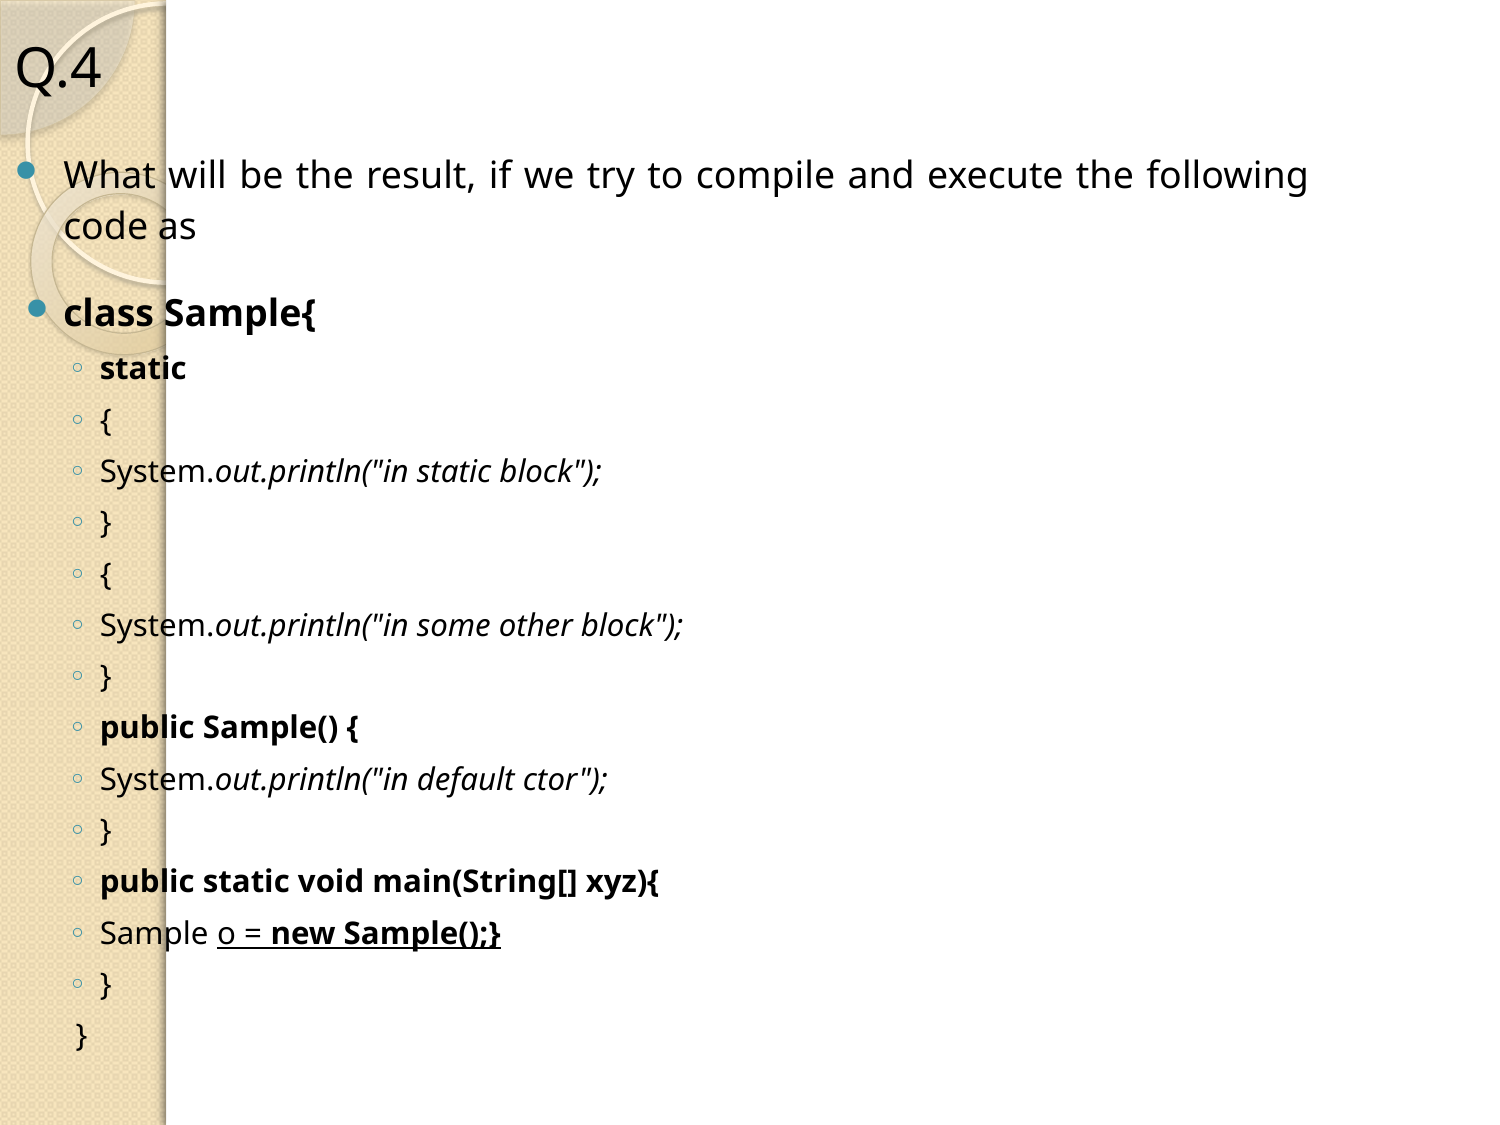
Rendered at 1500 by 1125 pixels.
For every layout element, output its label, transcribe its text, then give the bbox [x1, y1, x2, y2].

title Q.4 [0, 21, 1500, 112]
list What will be the result, if we try to compile and execute the following code as class Sample{ static { System.out.println("in static block"); } { System.out.println("in some other block"); } public Sample() { System.out.println("in default ctor"); } public static void main(String[] xyz){ Sample o = new Sample();} } } [0, 141, 1325, 1075]
